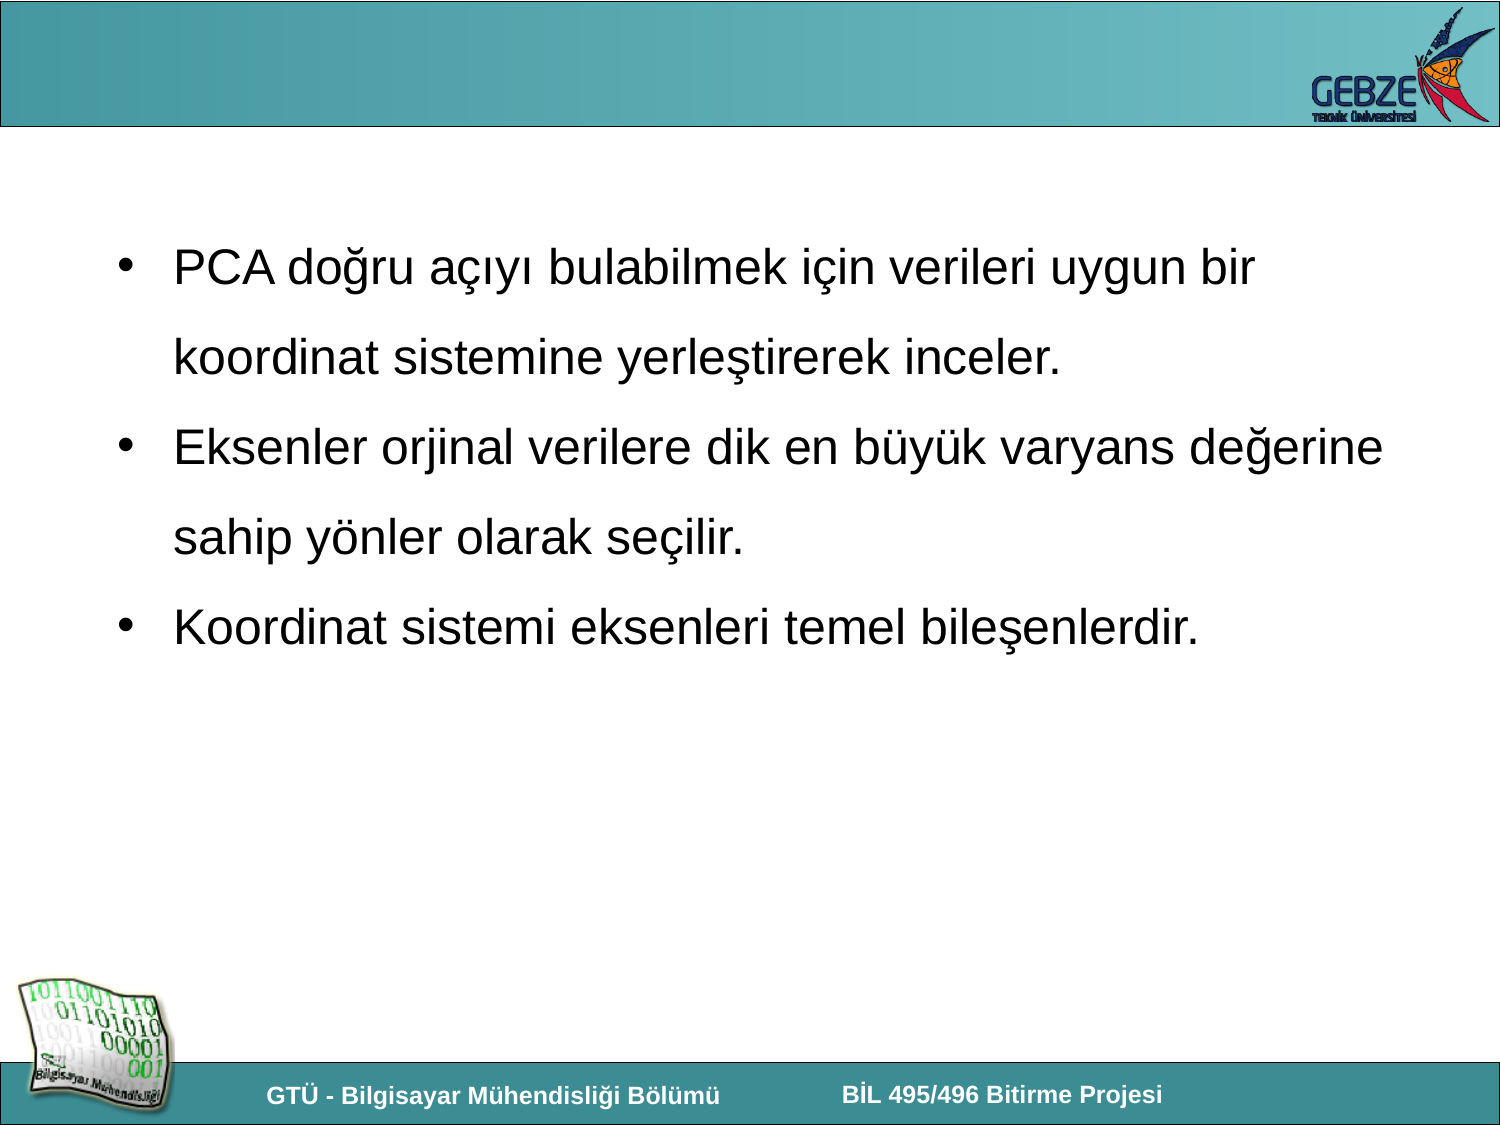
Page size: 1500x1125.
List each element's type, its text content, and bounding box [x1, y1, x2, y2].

picture [13, 962, 175, 1124]
picture [1312, 7, 1495, 122]
text_box PCA doğru açıyı bulabilmek için verileri uygun bir koordinat sistemine yerleştirerek inceler. Eksenler orjinal verilere dik en büyük varyans değerine sahip yönler olarak seçilir. Koordinat sistemi eksenleri temel bileşenlerdir. [102, 196, 1468, 932]
